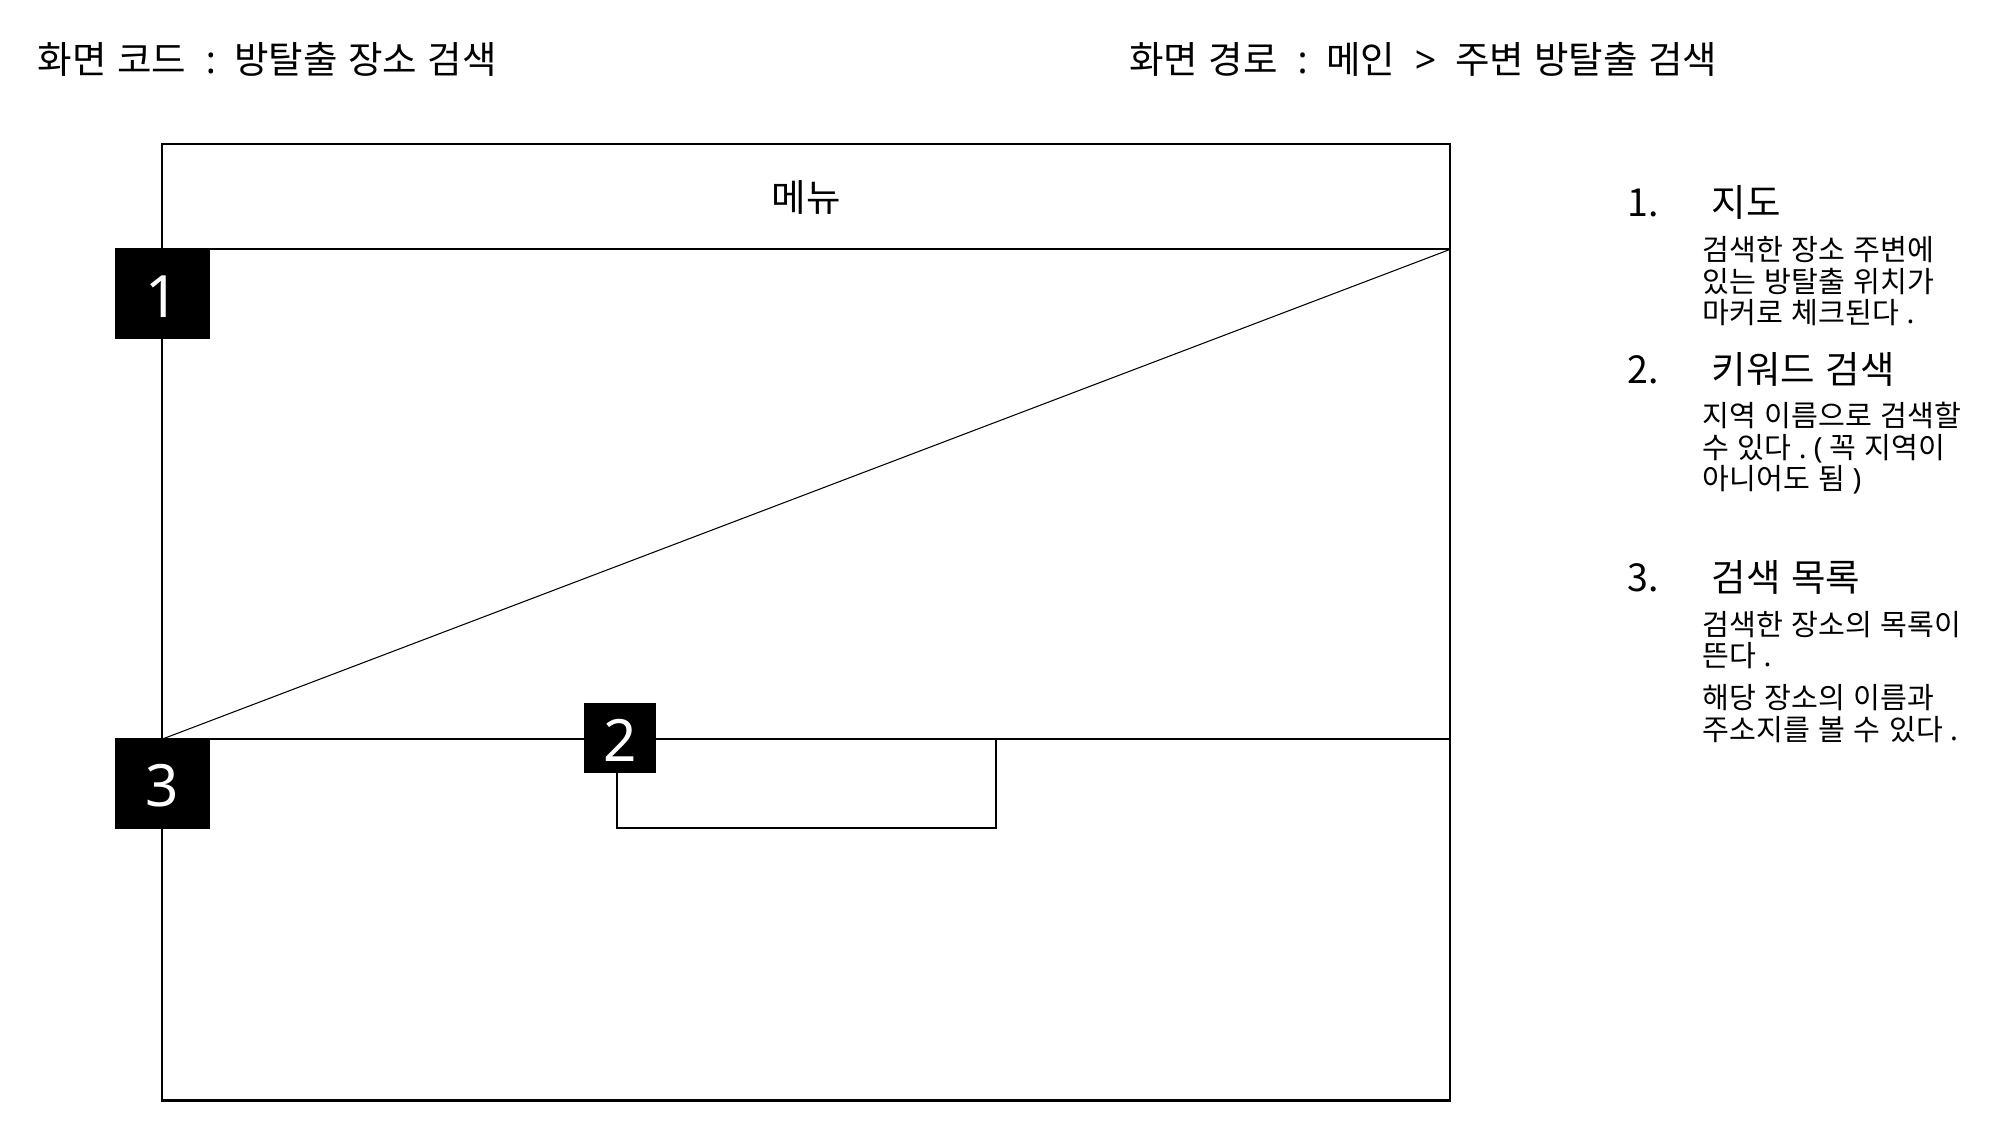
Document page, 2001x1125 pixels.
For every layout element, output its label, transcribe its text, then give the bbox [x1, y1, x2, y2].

text_box 1 [115, 248, 210, 339]
text_box [616, 739, 997, 829]
list 지도 검색한 장소 주변에 있는 방탈출 위치가 마커로 체크된다. 키워드 검색 지역 이름으로 검색할 수 있다. (꼭 지역이 아니어도 됨) 검색 목록 검색한 장소의 목록이 뜬다. 해당 장소의 이름과 주소지를 볼 수 있다. [1612, 177, 1988, 1101]
text_box 3 [115, 738, 210, 829]
text_box 화면 경로 : 메인 > 주변 방탈출 검색 [1114, 24, 1978, 98]
text_box [161, 738, 1451, 1102]
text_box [162, 249, 1450, 739]
text_box 메뉴 [161, 143, 1451, 248]
text_box 2 [584, 739, 656, 773]
title 화면 코드 : 방탈출 장소 검색 [22, 24, 886, 98]
